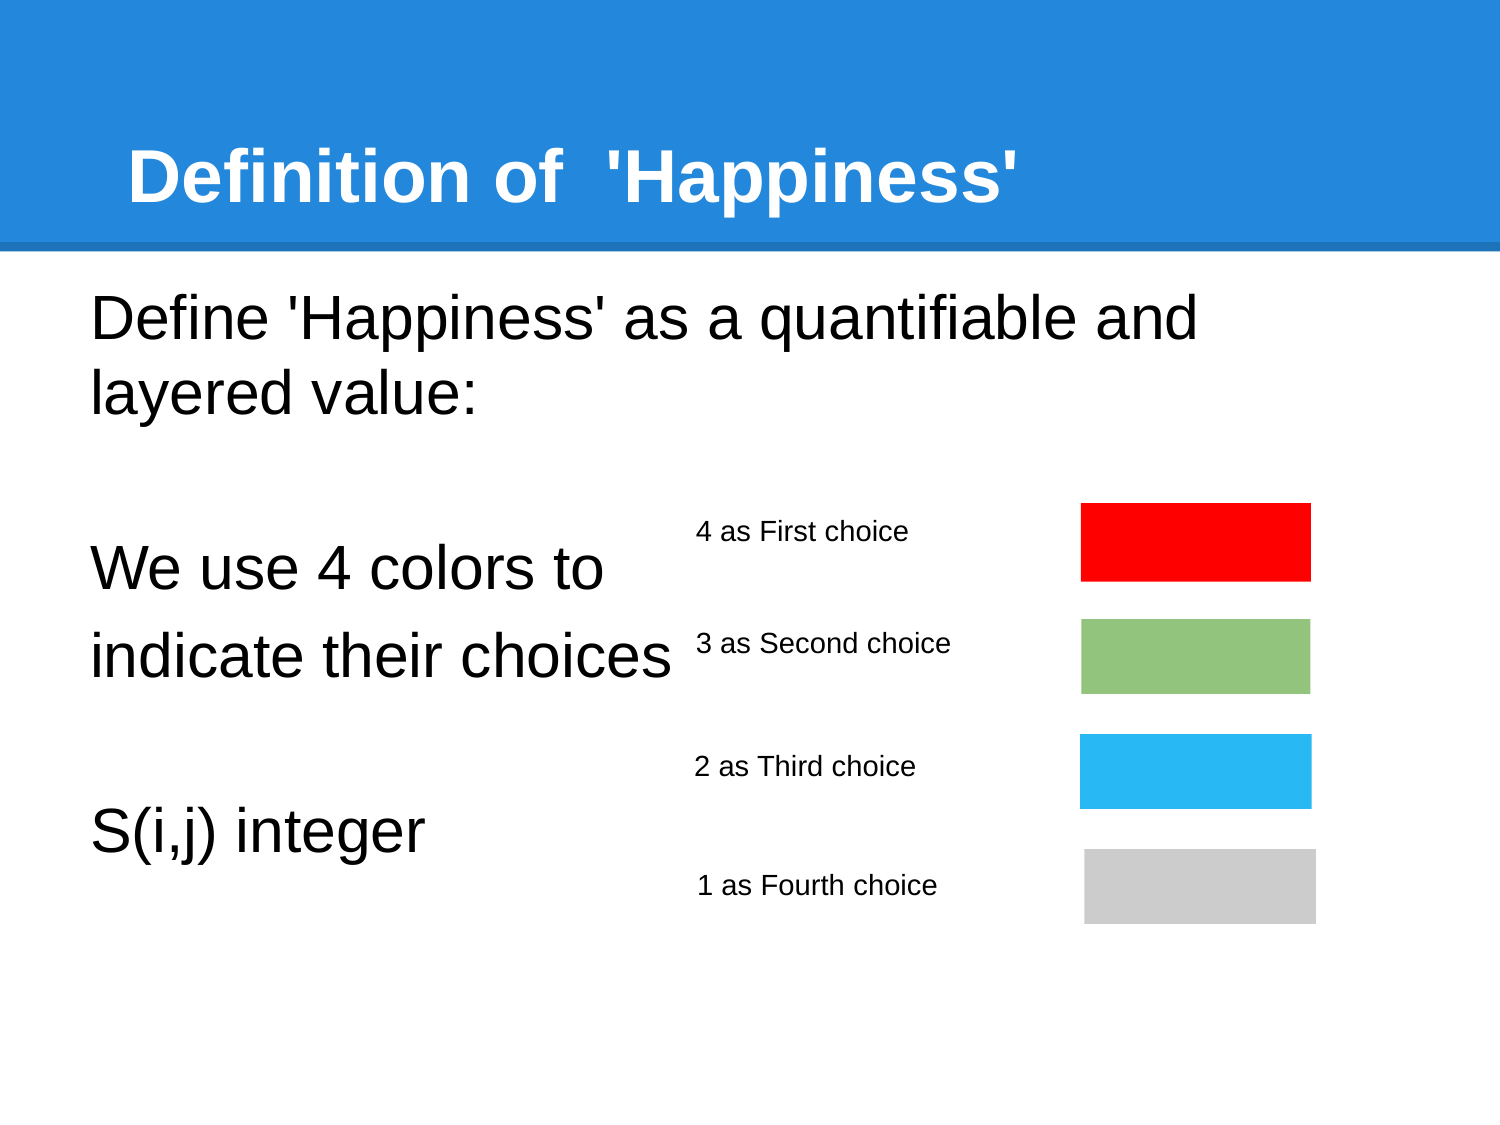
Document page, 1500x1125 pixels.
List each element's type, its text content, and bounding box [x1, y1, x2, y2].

text_box 1 as Fourth choice [682, 851, 1035, 922]
text_box [1080, 734, 1312, 809]
text_box 2 as Third choice [679, 732, 1001, 811]
text_box [1081, 619, 1311, 694]
text_box [1080, 503, 1311, 582]
text_box 4 as First choice [680, 497, 991, 588]
text_box 3 as Second choice [680, 609, 1036, 684]
text_box [1084, 849, 1316, 924]
list Define 'Happiness' as a quantifiable and layered value: We use 4 colors to indicate their choices S(i,j) integer [75, 262, 1425, 1078]
title Definition of 'Happiness' [75, 45, 1425, 233]
